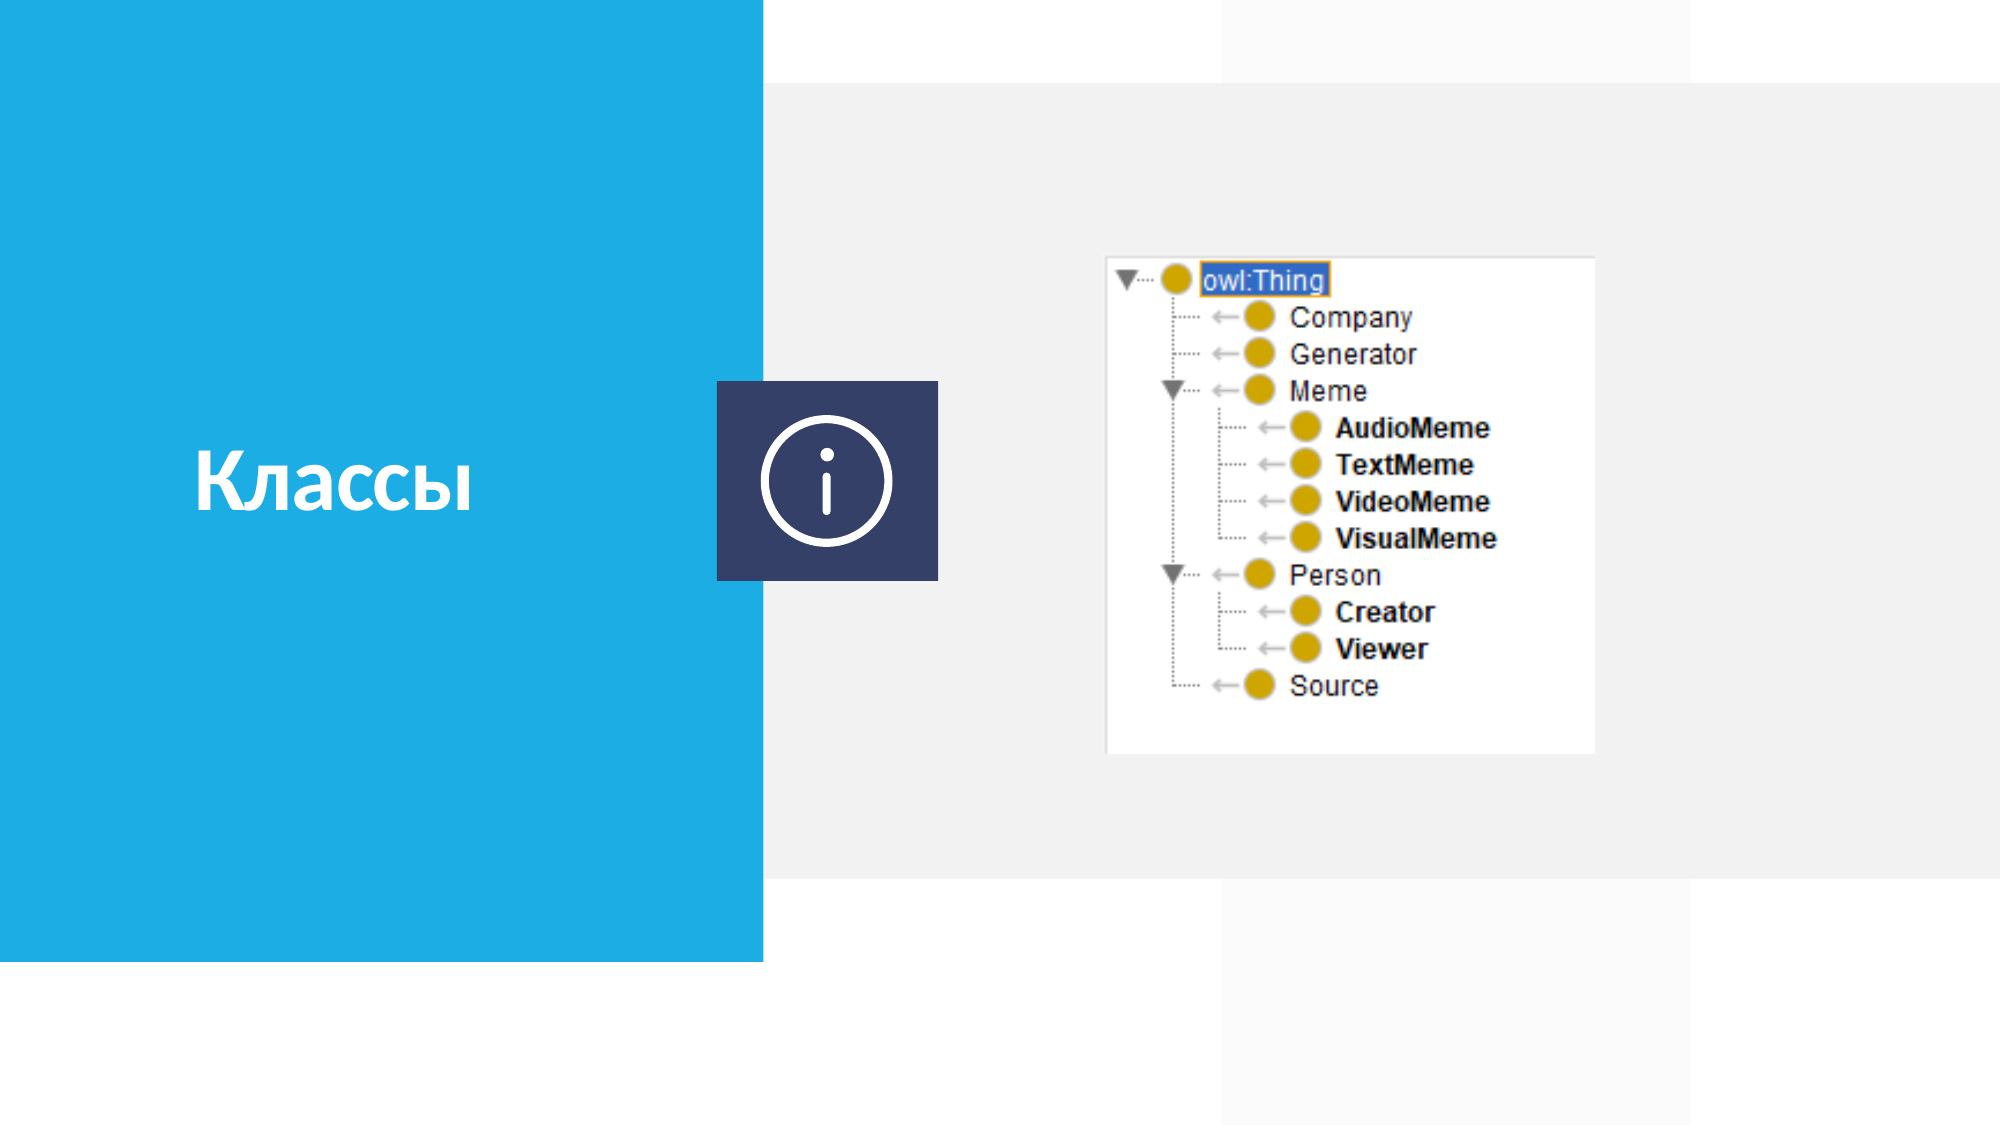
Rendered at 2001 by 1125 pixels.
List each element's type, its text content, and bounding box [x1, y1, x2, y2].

title Классы [179, 309, 683, 653]
picture [1101, 251, 1595, 755]
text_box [760, 414, 893, 548]
